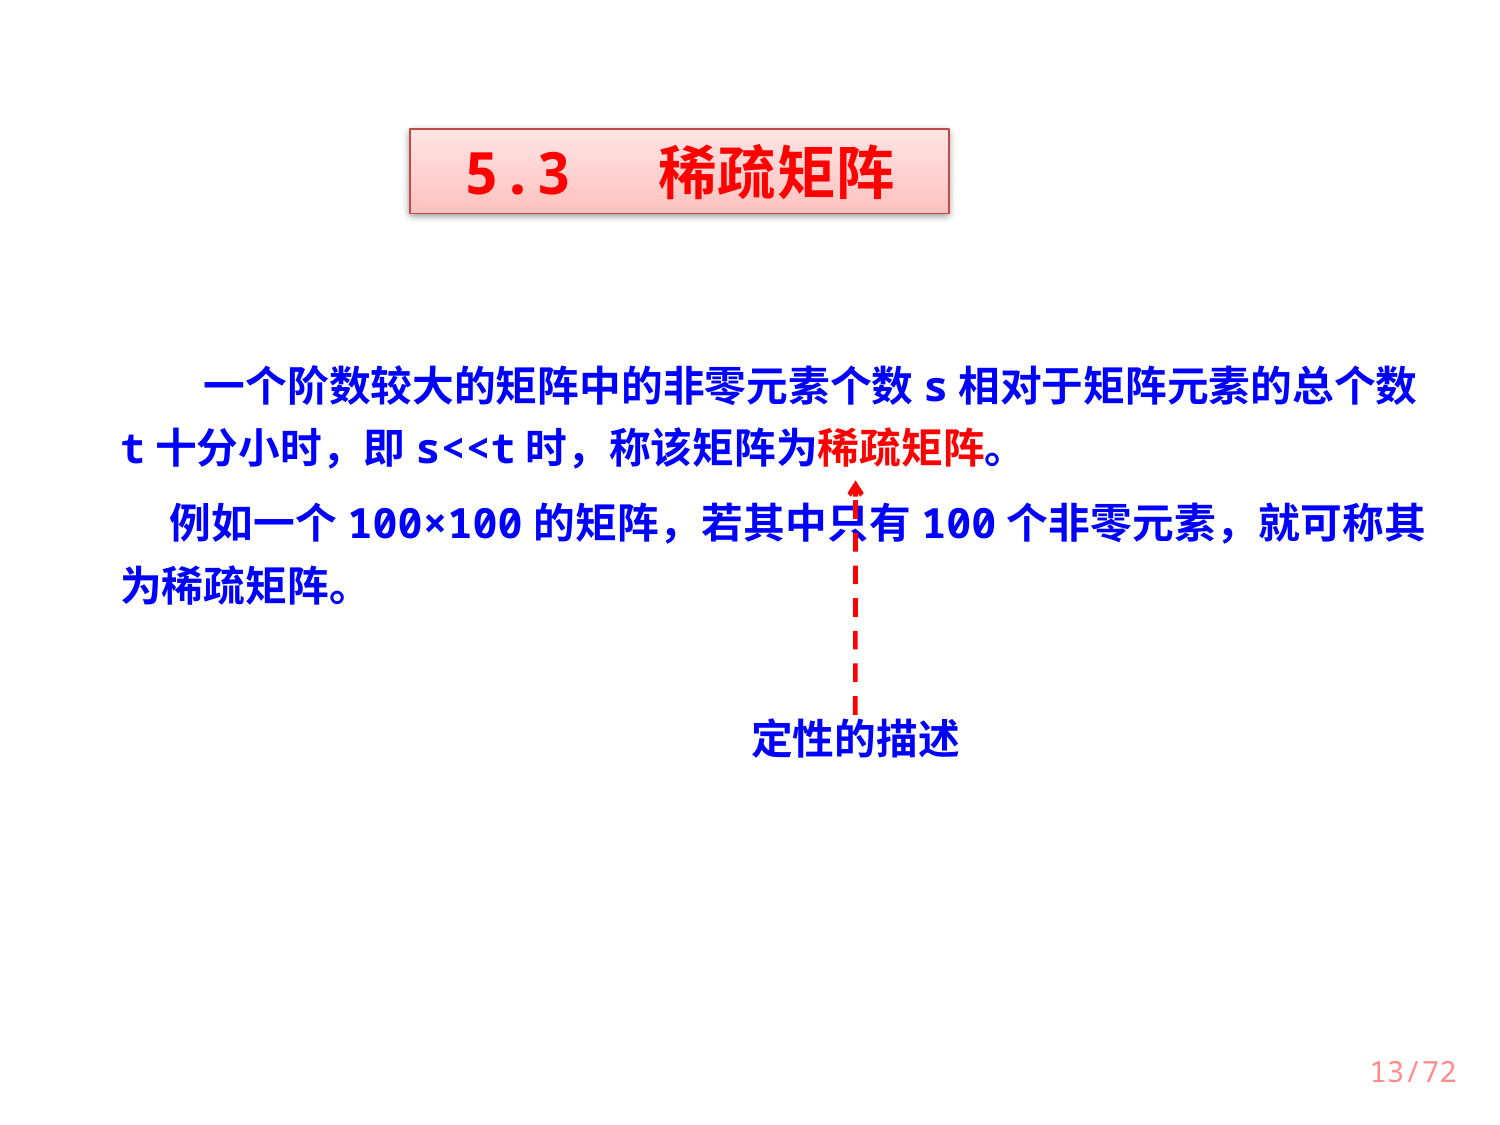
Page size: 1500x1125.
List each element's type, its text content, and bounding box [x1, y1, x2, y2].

slide_number /72 [1324, 1042, 1472, 1103]
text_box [679, 480, 1032, 771]
text_box 5.3 稀疏矩阵 [409, 128, 950, 214]
text_box 一个阶数较大的矩阵中的非零元素个数s相对于矩阵元素的总个数t十分小时，即s<<t时，称该矩阵为稀疏矩阵。 例如一个100×100的矩阵，若其中只有100个非零元素，就可称其为稀疏矩阵。 [105, 339, 1442, 617]
